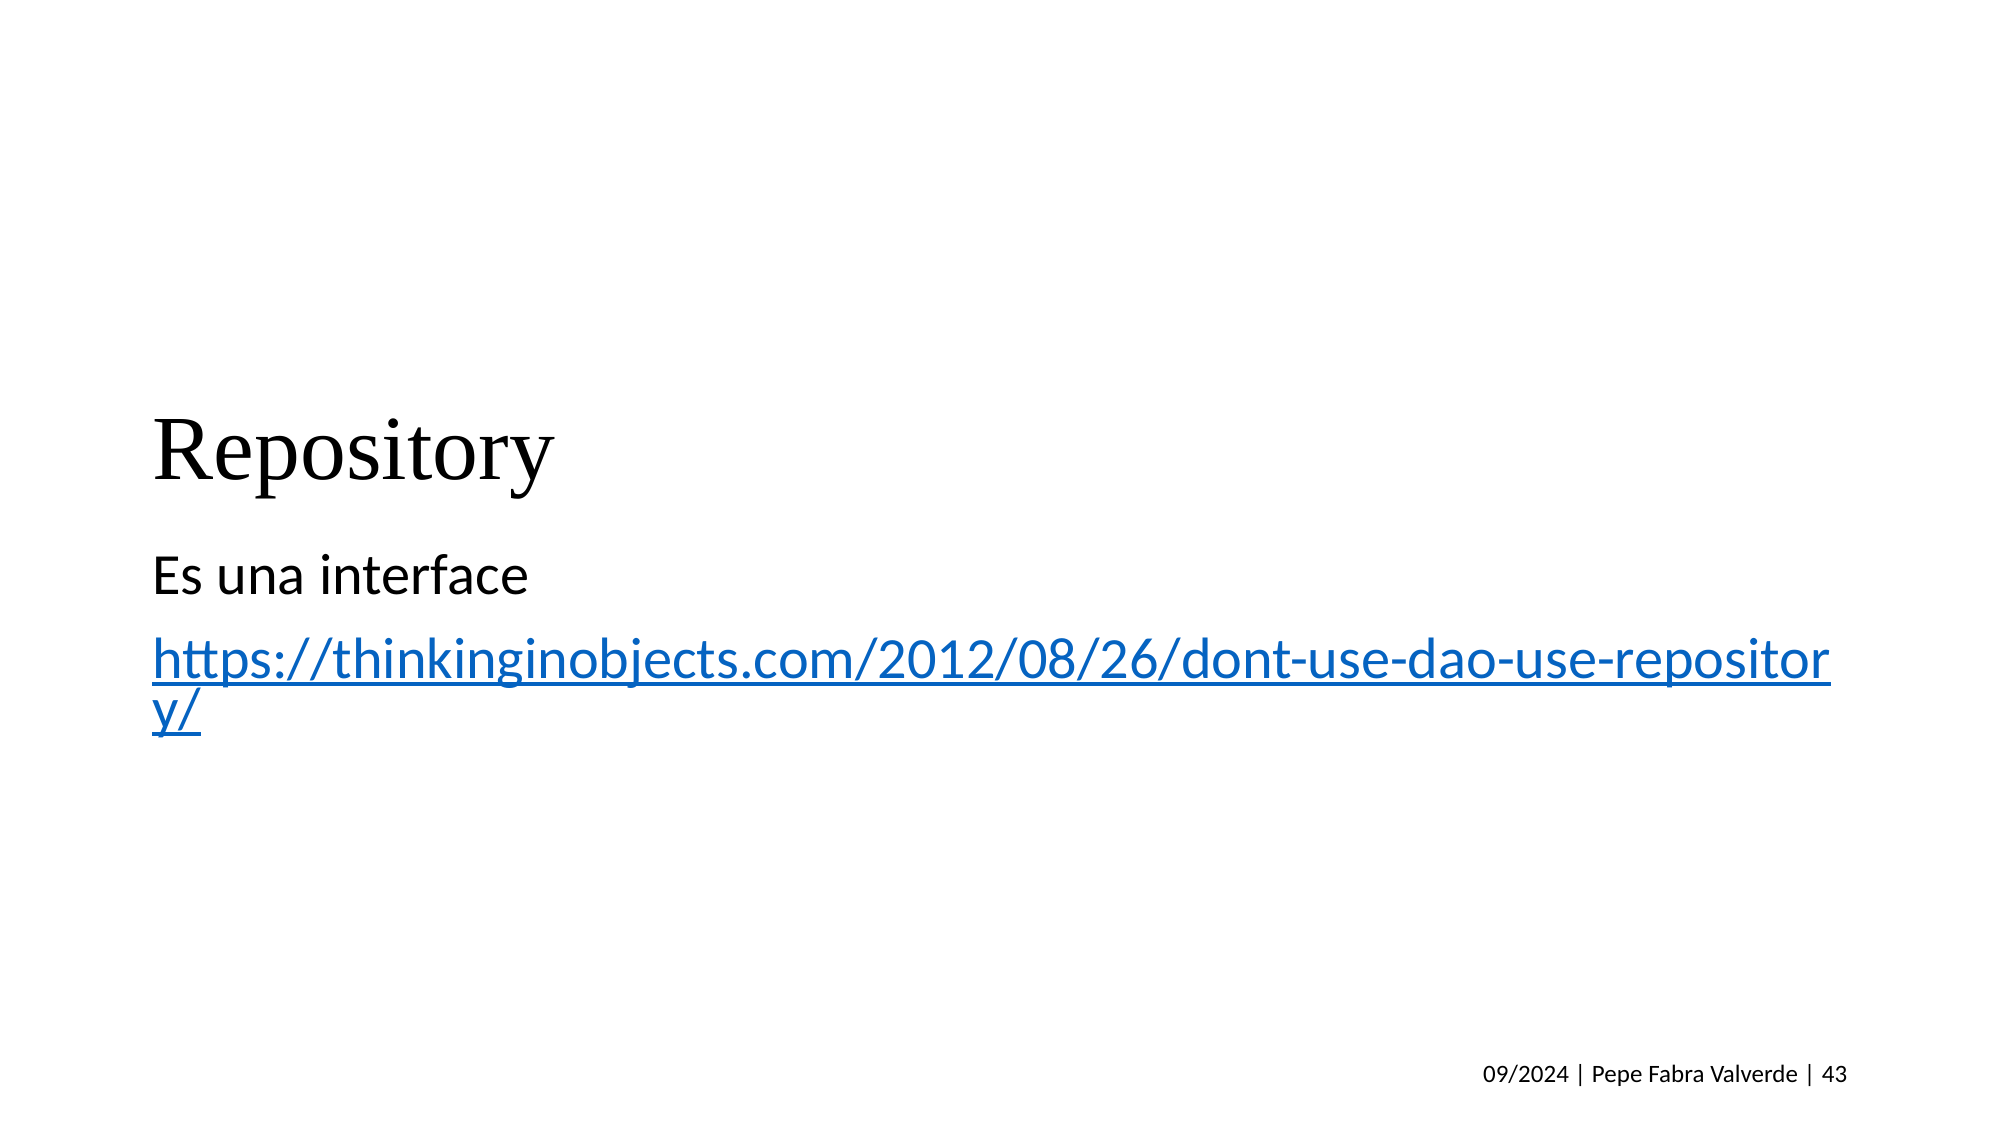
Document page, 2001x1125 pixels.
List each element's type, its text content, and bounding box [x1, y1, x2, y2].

slide_number 09/2024 | Pepe Fabra Valverde | 43 [1412, 1042, 1863, 1103]
list Es una interface https://thinkinginobjects.com/2012/08/26/dont-use-dao-use-repository/ [137, 536, 1863, 1014]
title Repository [137, 59, 1863, 508]
